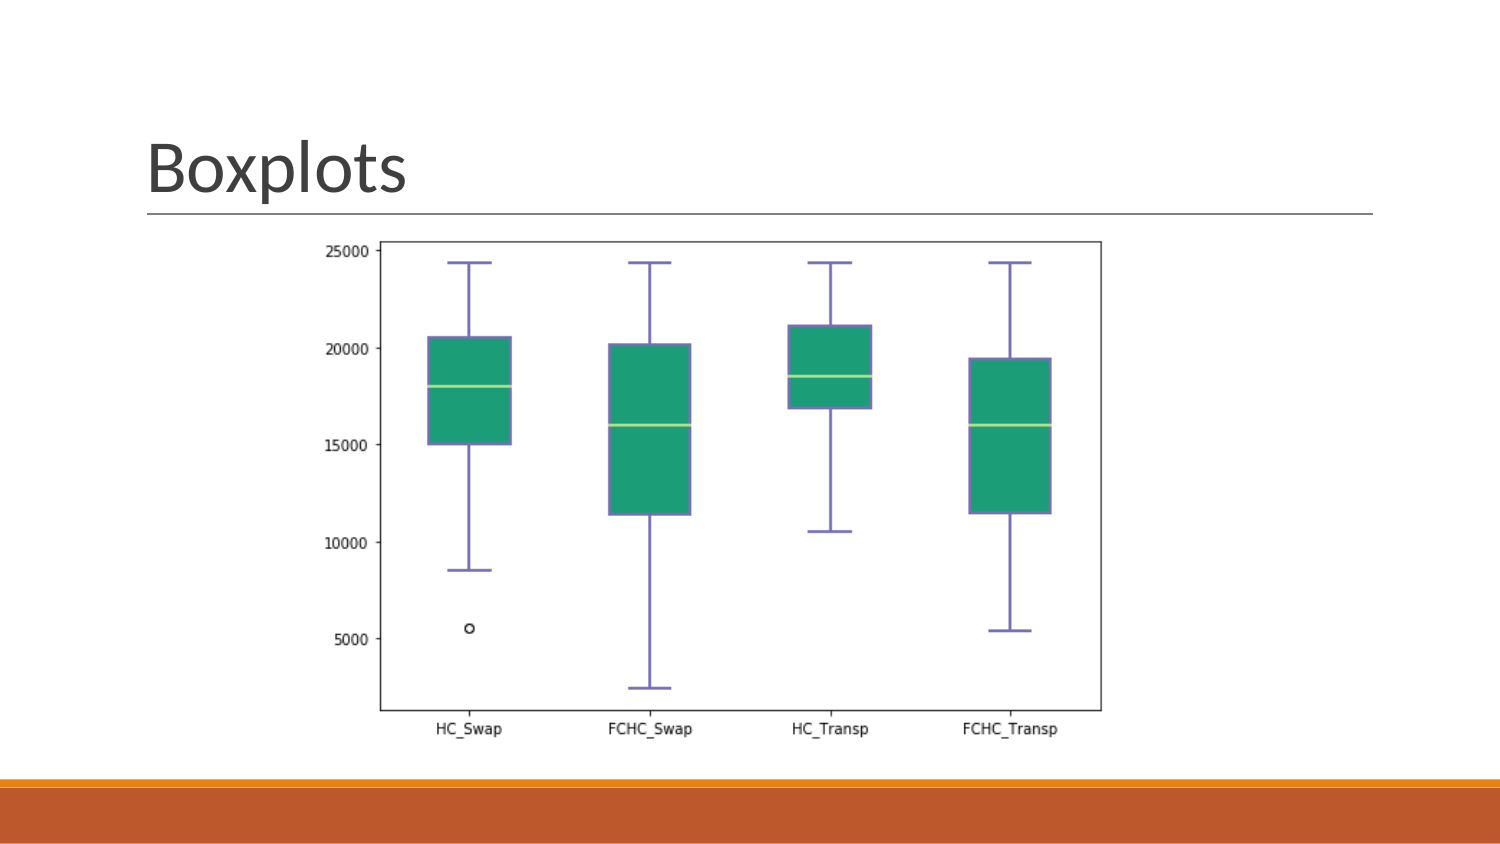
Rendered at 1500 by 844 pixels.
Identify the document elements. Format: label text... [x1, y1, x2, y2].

title Boxplots [135, 35, 1373, 214]
picture [313, 227, 1115, 746]
